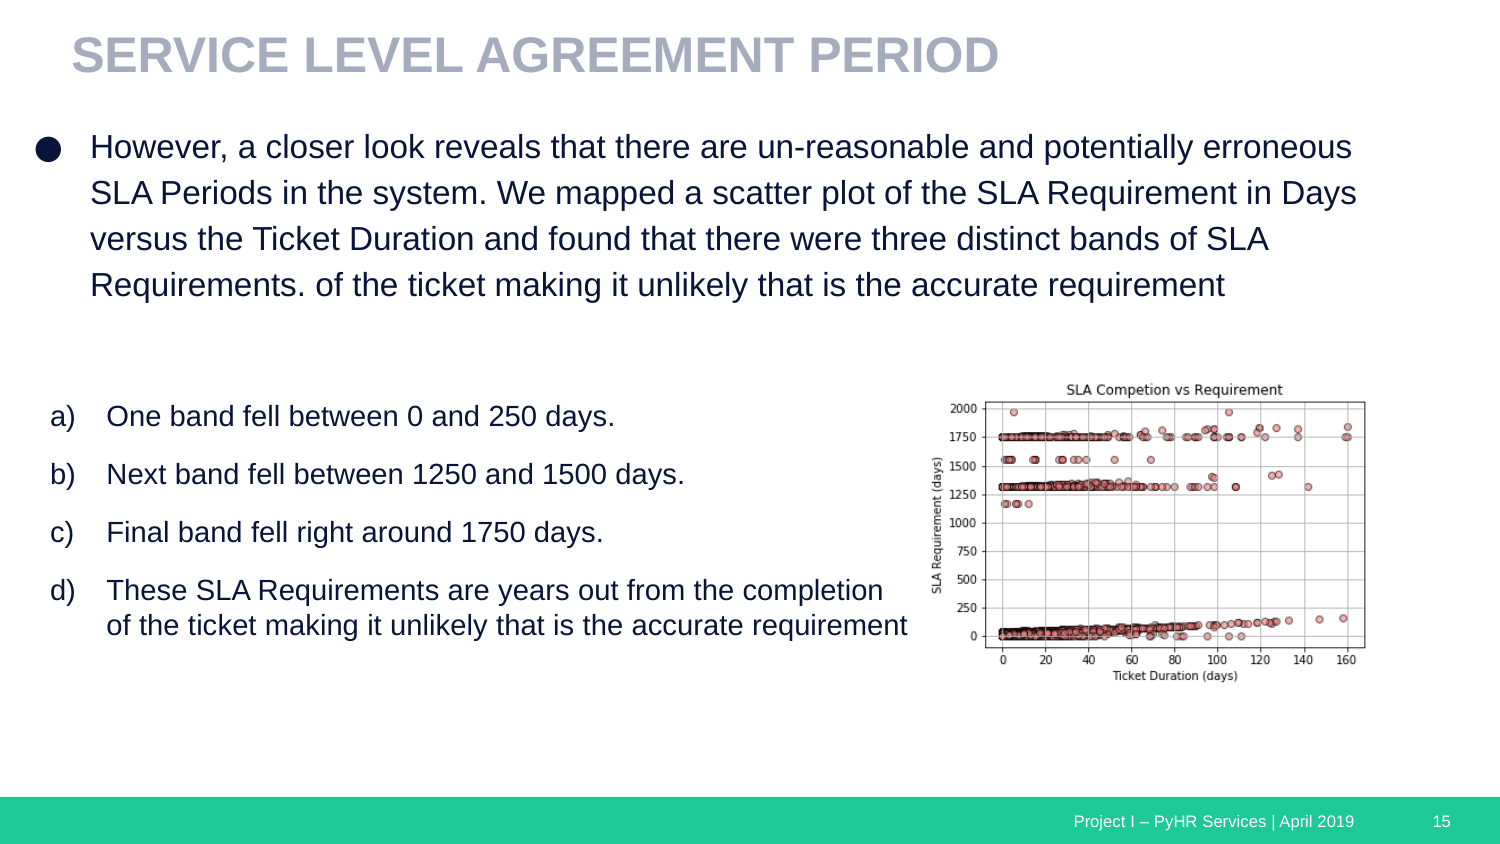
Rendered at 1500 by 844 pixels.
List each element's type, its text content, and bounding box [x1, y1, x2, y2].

title Service Level Agreement Period [56, 7, 1302, 129]
text_box However, a closer look reveals that there are un-reasonable and potentially erroneous SLA Periods in the system. We mapped a scatter plot of the SLA Requirement in Days versus the Ticket Duration and found that there were three distinct bands of SLA Requirements. of the ticket making it unlikely that is the accurate requirement [0, 77, 1403, 346]
text_box One band fell between 0 and 250 days. Next band fell between 1250 and 1500 days. Final band fell right around 1750 days. These SLA Requirements are years out from the completion of the ticket making it unlikely that is the accurate requirement [16, 368, 924, 671]
picture [924, 362, 1413, 688]
